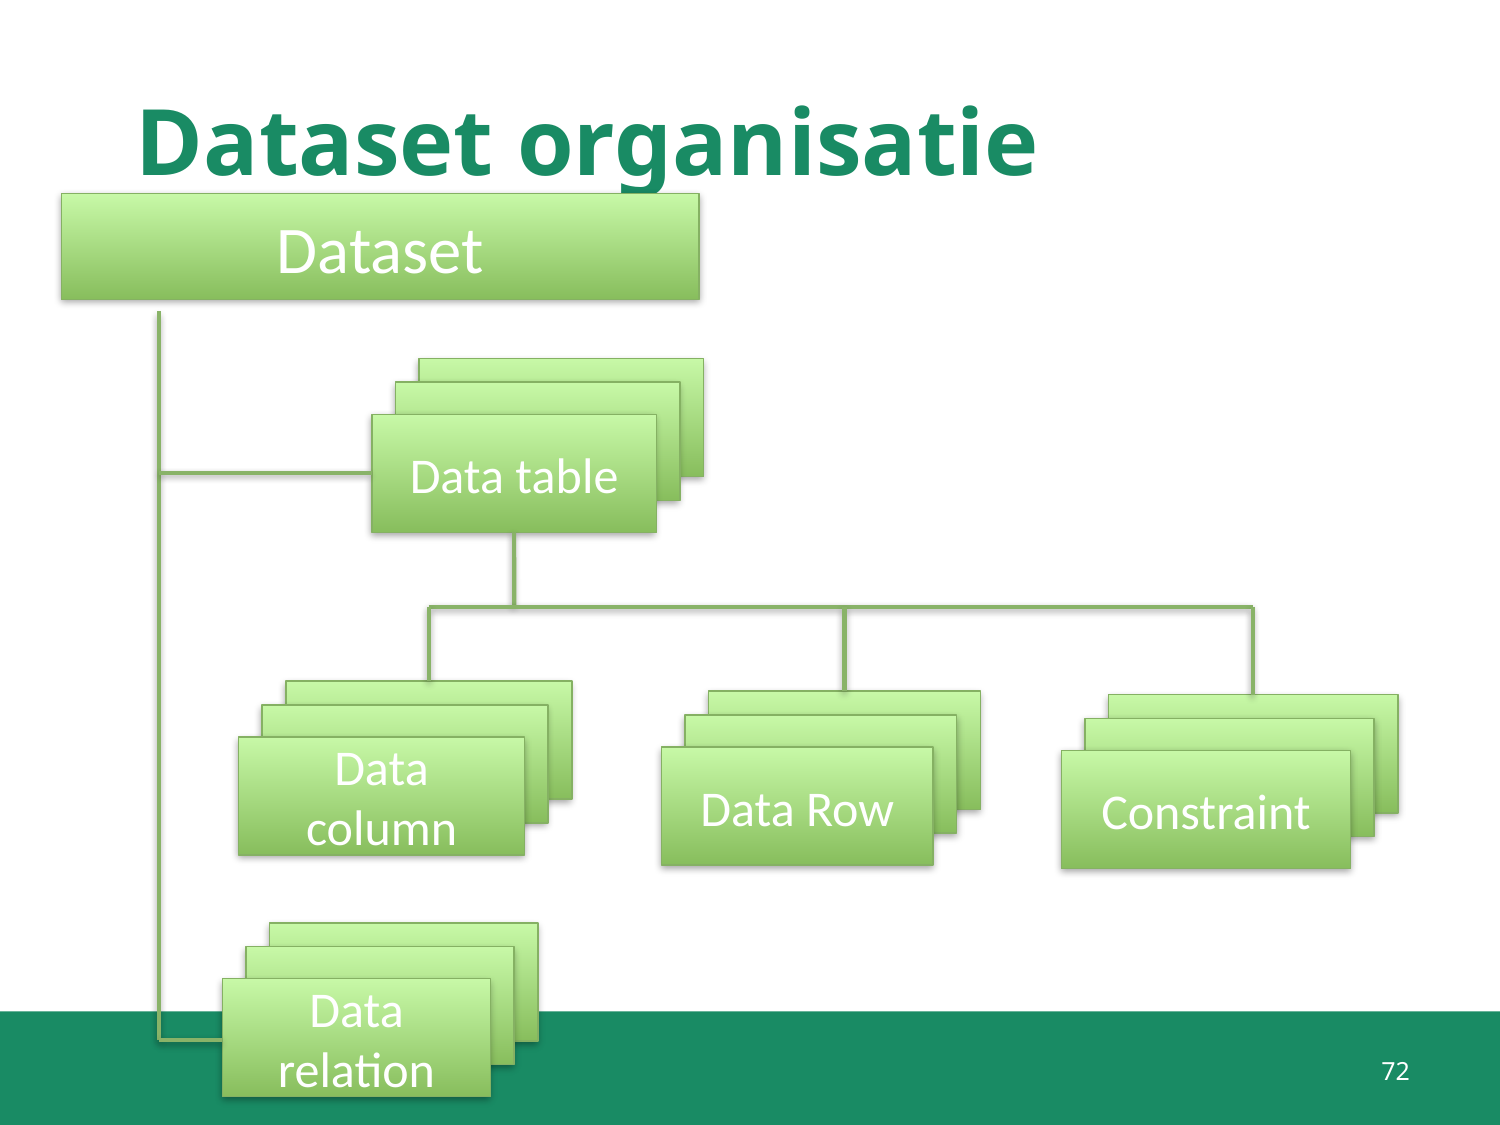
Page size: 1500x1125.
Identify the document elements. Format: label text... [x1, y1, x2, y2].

text_box [1084, 718, 1375, 837]
text_box [285, 680, 573, 800]
text_box [395, 381, 681, 501]
text_box Dataset [61, 193, 700, 300]
title Dataset organisatie [120, 45, 1471, 233]
text_box [269, 922, 539, 1042]
text_box [684, 714, 957, 834]
text_box [1108, 694, 1399, 814]
text_box [708, 690, 981, 810]
text_box Data relation [222, 978, 491, 1097]
text_box [261, 704, 549, 824]
slide_number 72 [1338, 1042, 1425, 1102]
text_box [245, 946, 515, 1065]
text_box Constraint [1061, 750, 1351, 869]
text_box Data Row [661, 746, 934, 866]
text_box [418, 358, 704, 477]
text_box Data table [371, 414, 657, 533]
text_box Data column [238, 736, 525, 856]
